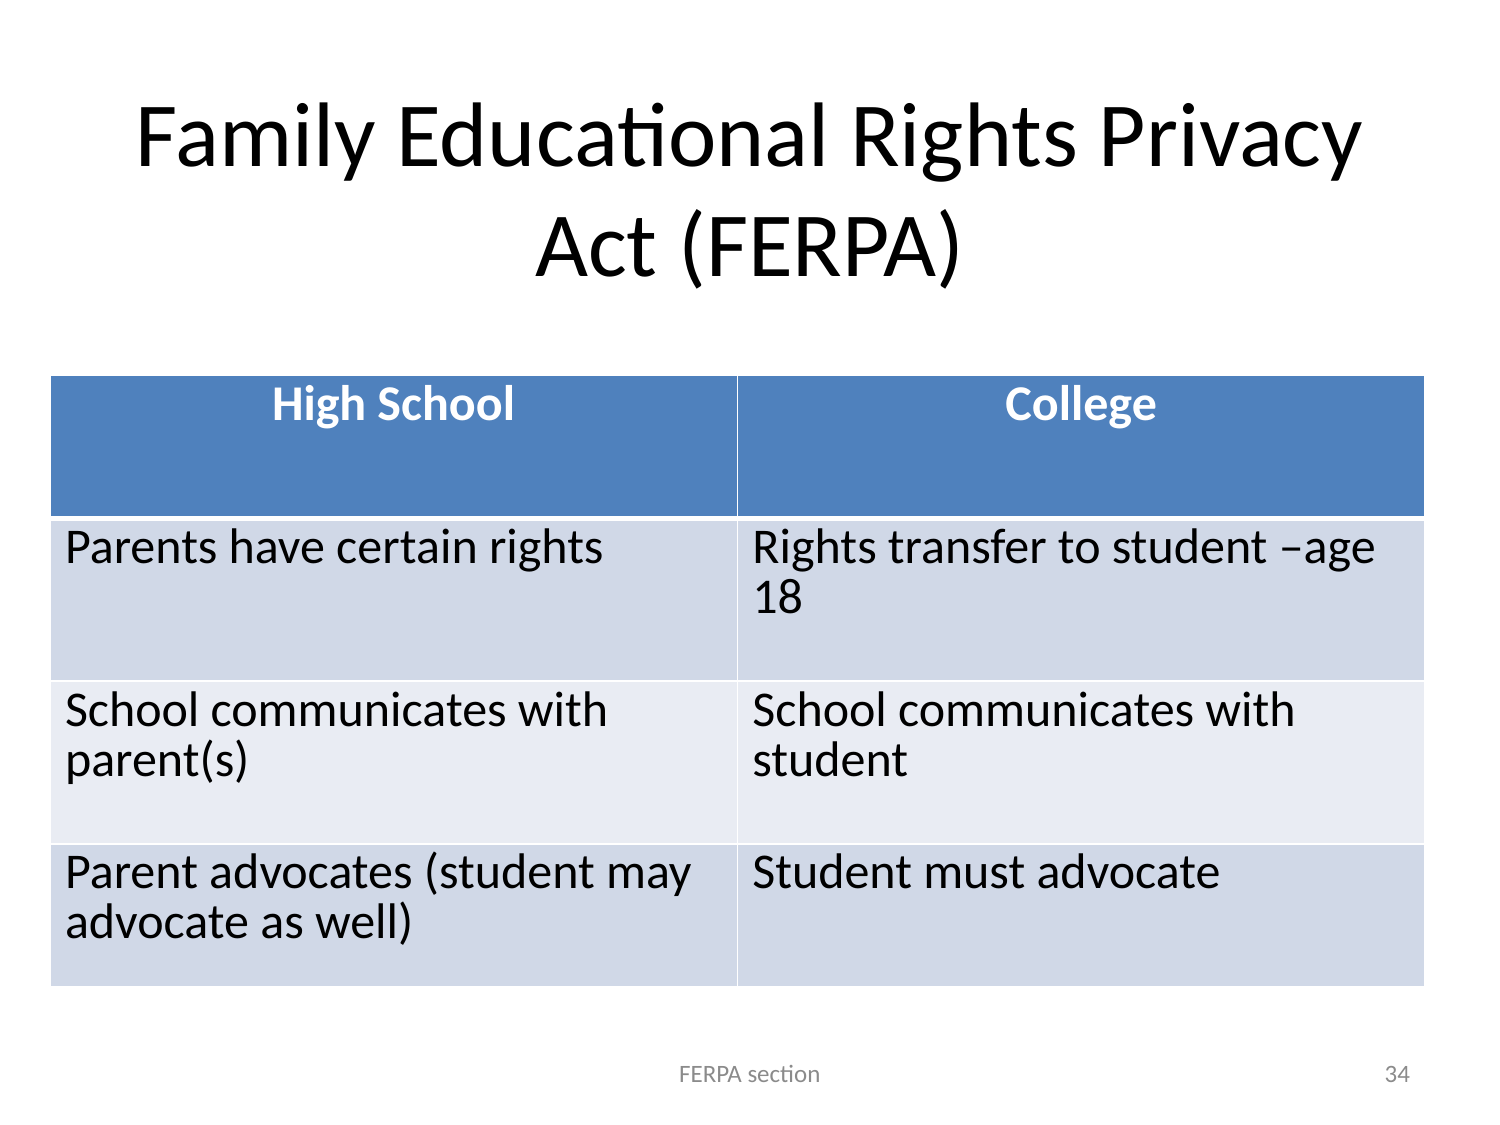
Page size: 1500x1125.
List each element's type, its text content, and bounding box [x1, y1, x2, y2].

table_cell Student must advocate [738, 845, 1424, 986]
table_cell Parents have certain rights [51, 521, 737, 680]
table_cell School communicates with student [738, 682, 1424, 843]
table_cell School communicates with parent(s) [51, 682, 737, 843]
slide_number 34 [1074, 1042, 1425, 1103]
title Family Educational Rights Privacy Act (FERPA) [75, 45, 1425, 325]
footer FERPA section [512, 1042, 988, 1103]
table_cell Rights transfer to student –age 18 [738, 521, 1424, 680]
table_cell Parent advocates (student may advocate as well) [51, 845, 737, 986]
table_header High School [51, 376, 737, 516]
table_header College [738, 376, 1424, 516]
